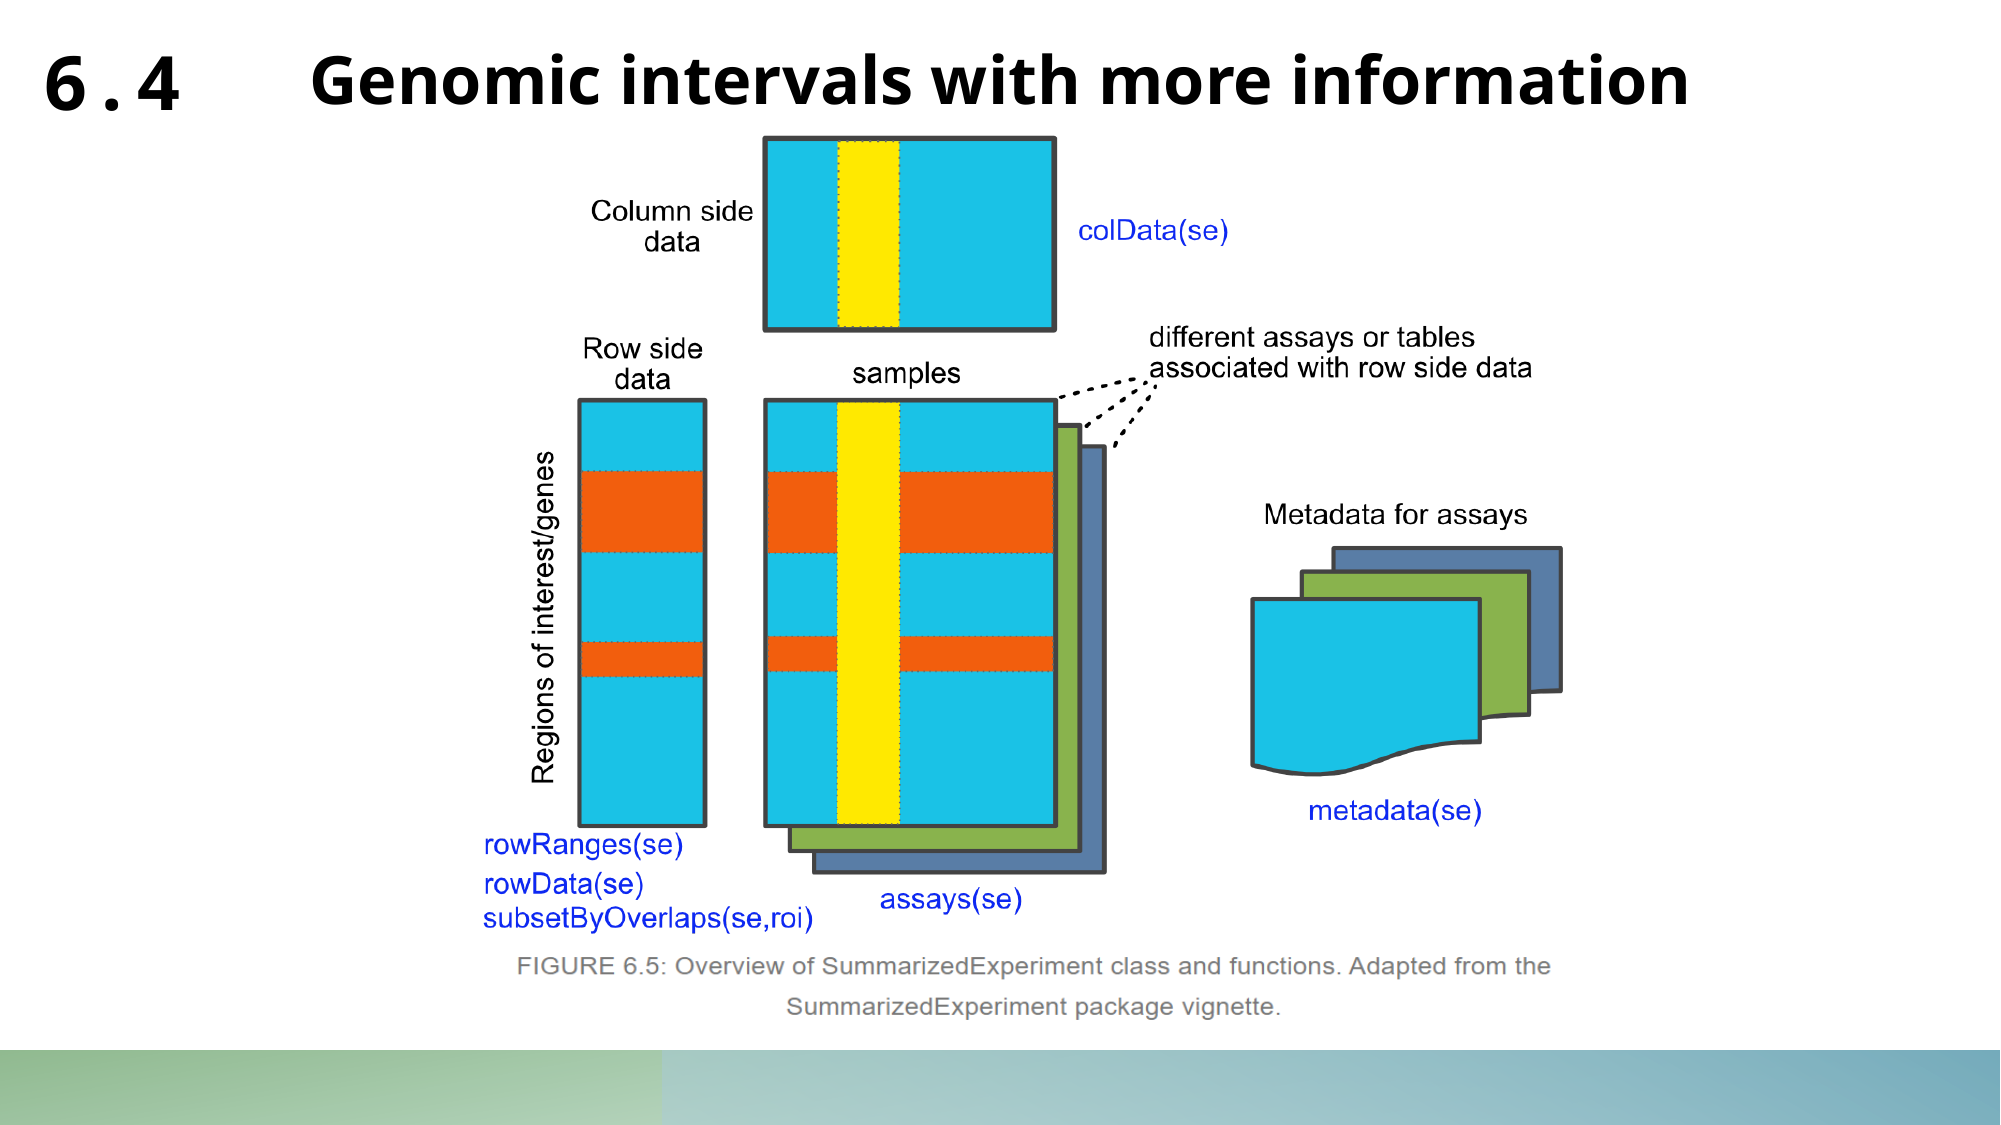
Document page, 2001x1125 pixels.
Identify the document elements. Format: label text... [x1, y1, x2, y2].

title 6.4 [44, 0, 605, 126]
picture [509, 949, 1560, 1027]
text_box Genomic intervals with more information [294, 30, 1975, 125]
picture [475, 125, 1592, 940]
